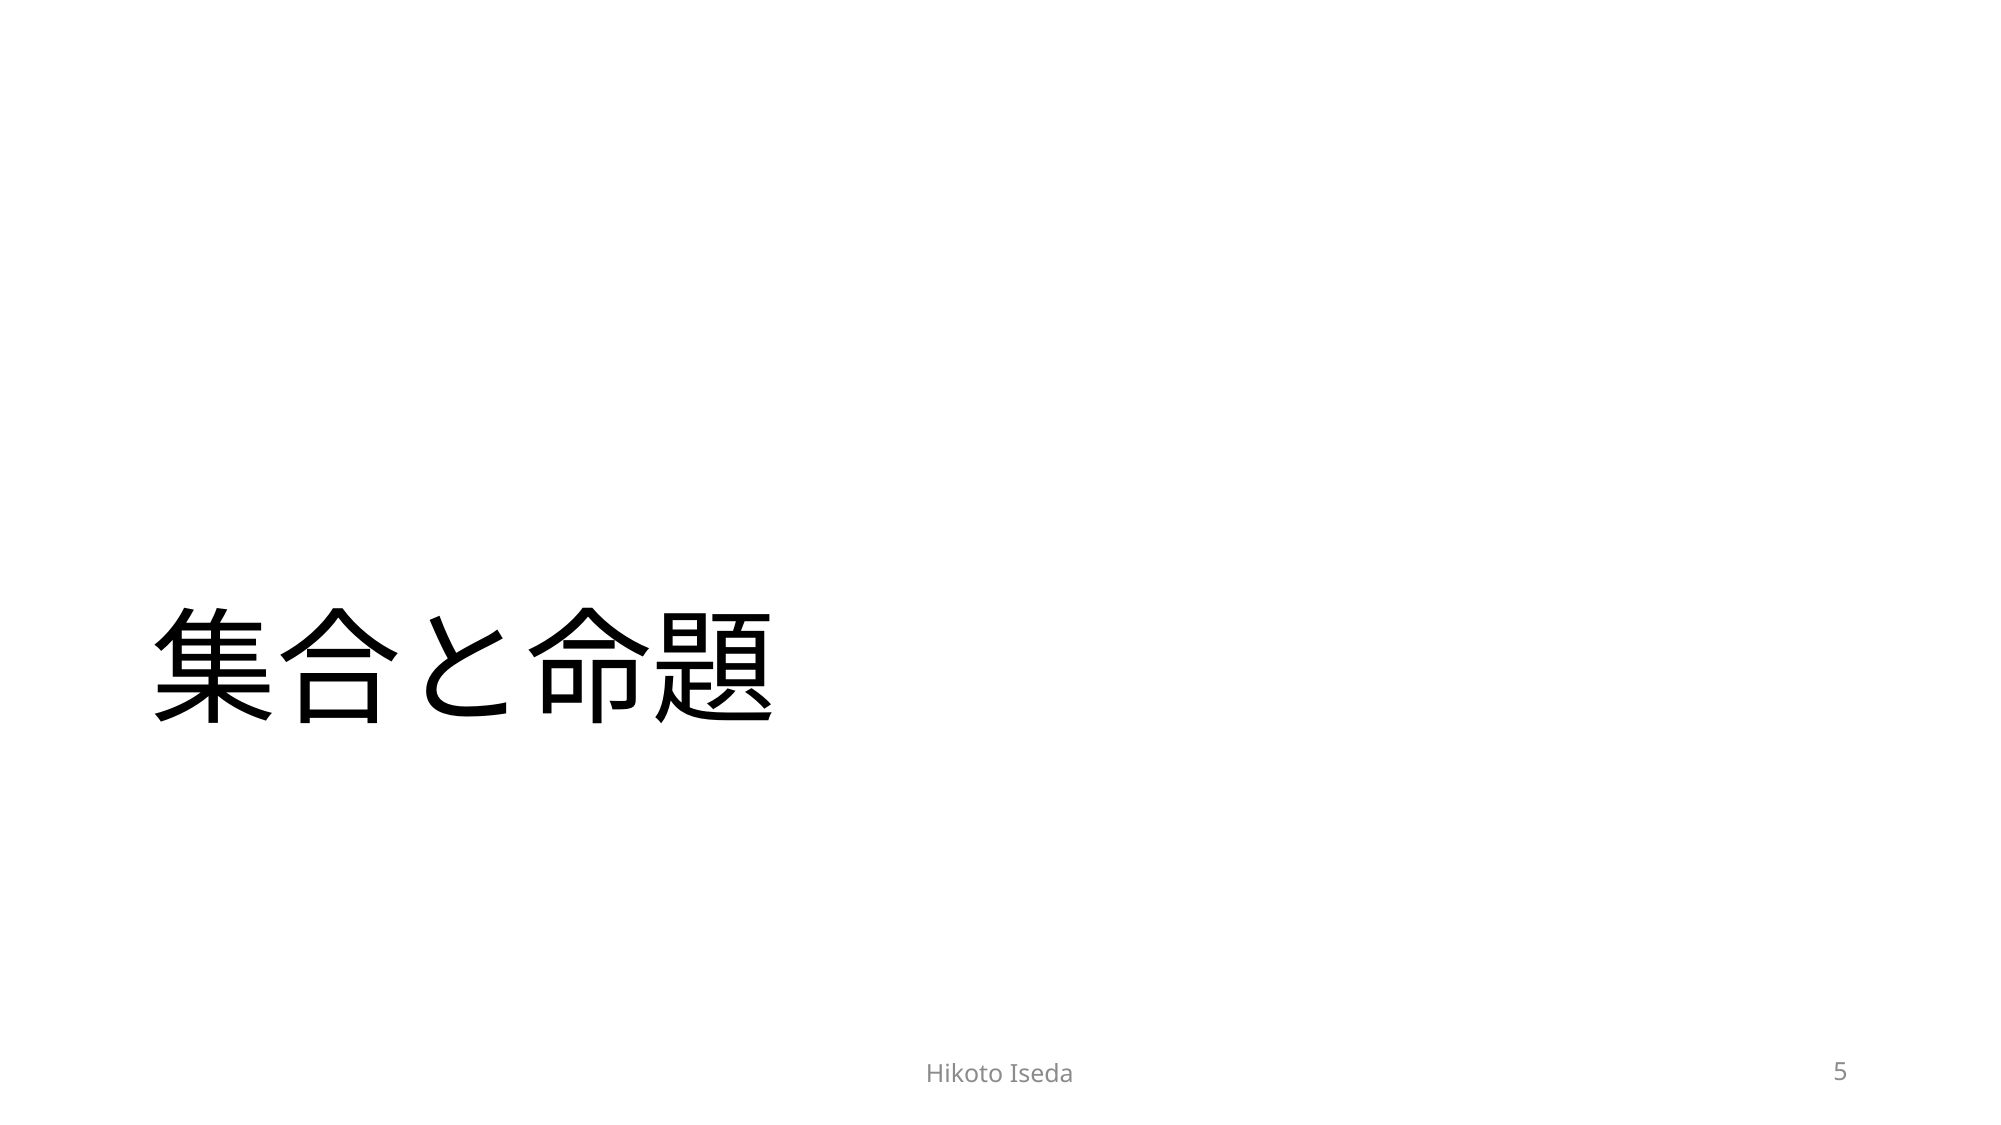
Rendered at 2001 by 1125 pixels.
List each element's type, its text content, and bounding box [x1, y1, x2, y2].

title 集合と命題 [136, 280, 1862, 749]
slide_number 5 [1412, 1042, 1863, 1103]
footer Hikoto Iseda [662, 1042, 1338, 1103]
